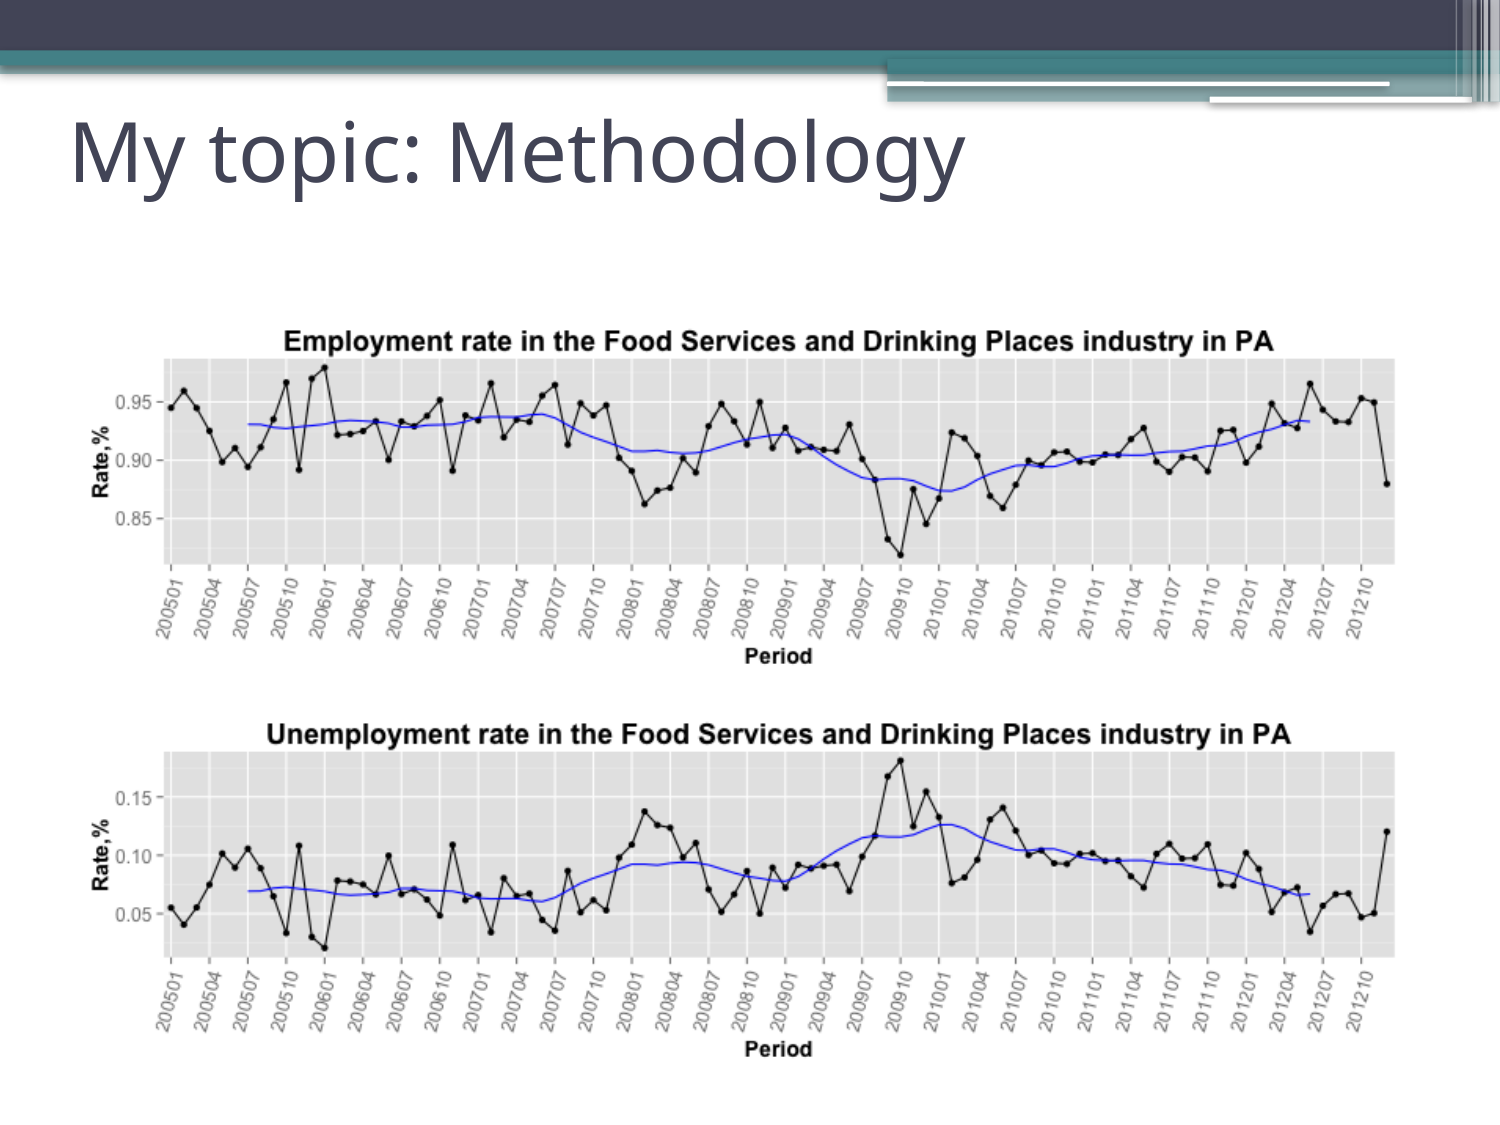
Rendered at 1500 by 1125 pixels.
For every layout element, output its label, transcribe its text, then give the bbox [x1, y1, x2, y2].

picture [70, 293, 1426, 1079]
title My topic: Methodology [53, 62, 1404, 237]
